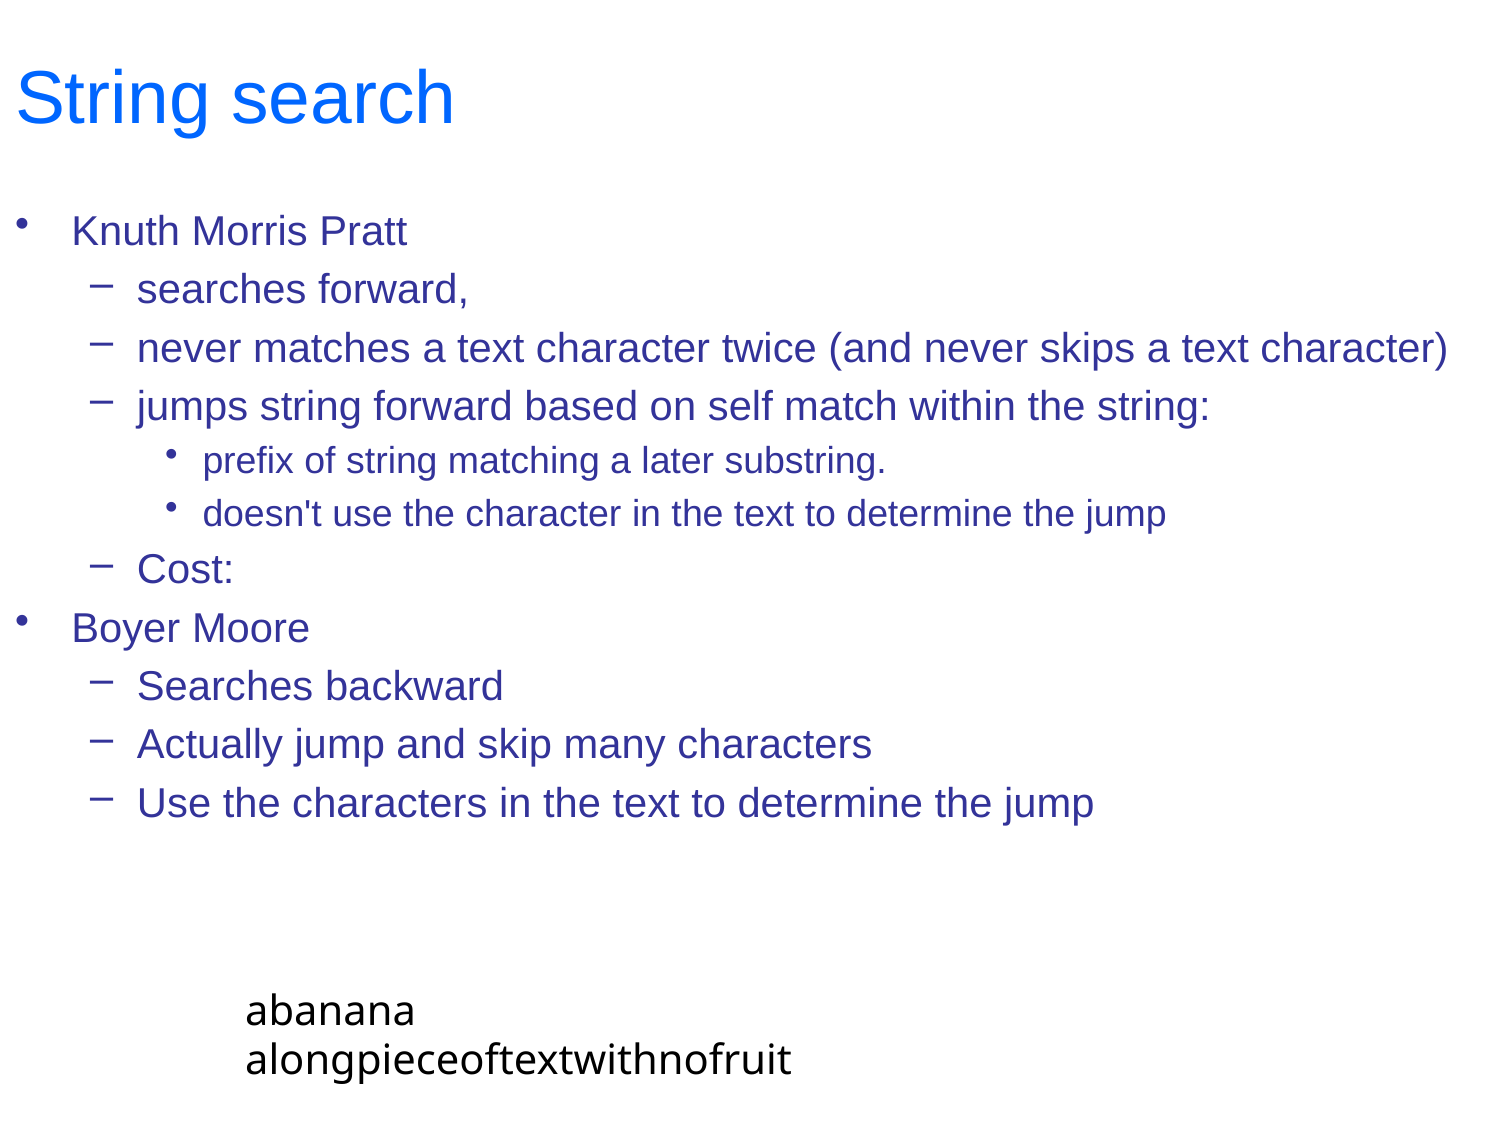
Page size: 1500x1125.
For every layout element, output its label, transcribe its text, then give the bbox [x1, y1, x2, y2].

list Knuth Morris Pratt searches forward, never matches a text character twice (and never skips a text character) jumps string forward based on self match within the string: prefix of string matching a later substring. doesn't use the character in the text to determine the jump Cost: Boyer Moore Searches backward Actually jump and skip many characters Use the characters in the text to determine the jump [0, 196, 1500, 1125]
text_box abanana alongpieceoftextwithnofruit [230, 975, 916, 1091]
title String search [0, 0, 1500, 188]
